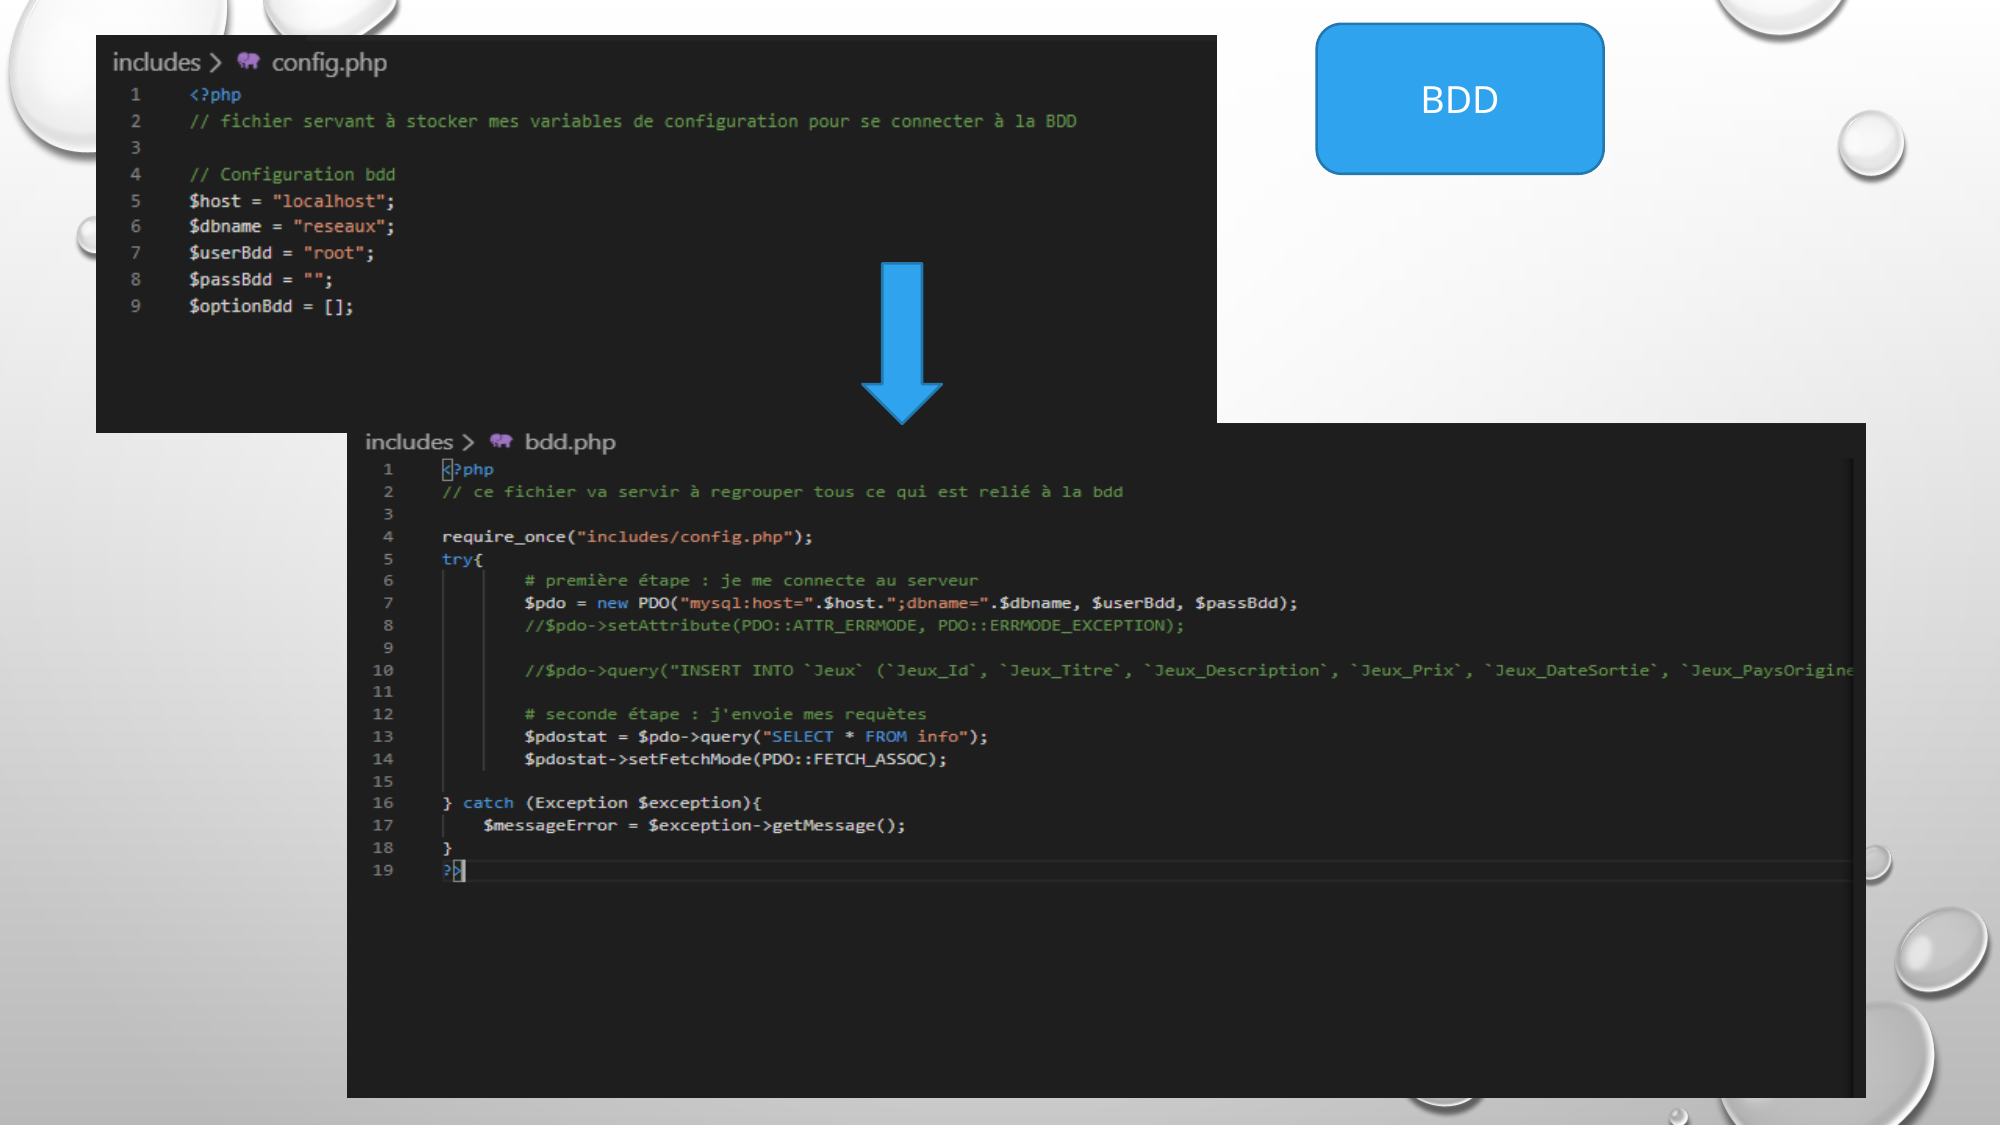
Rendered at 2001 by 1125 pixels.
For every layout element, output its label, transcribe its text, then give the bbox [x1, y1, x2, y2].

text_box BDD [1315, 22, 1605, 176]
picture [0, 0, 2000, 1125]
